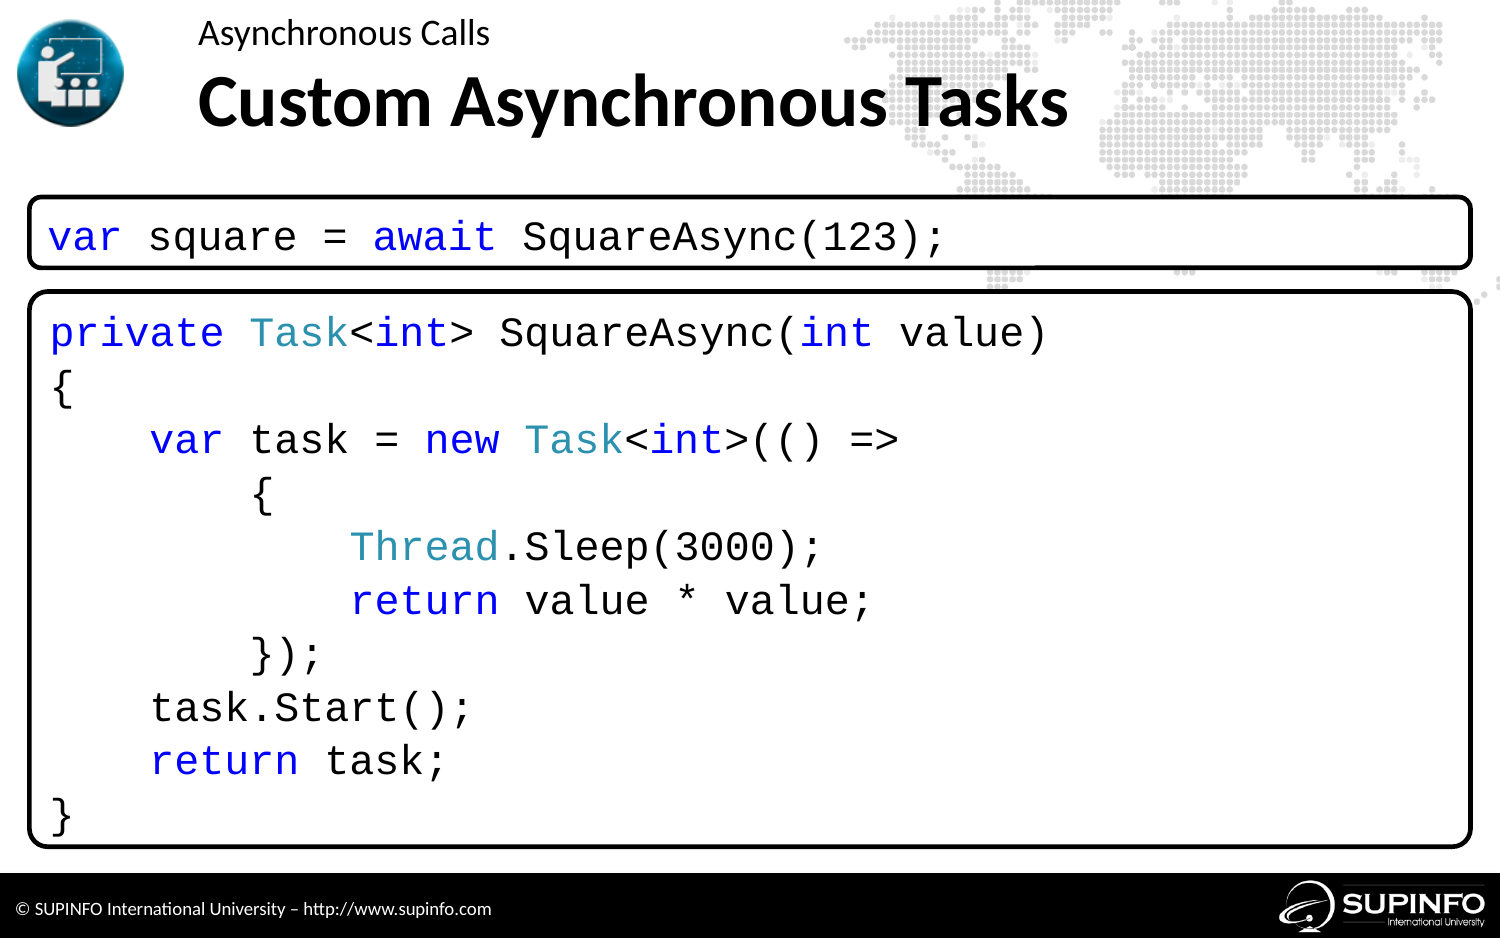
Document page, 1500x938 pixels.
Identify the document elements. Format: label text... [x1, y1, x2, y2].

picture [1269, 870, 1494, 938]
picture [17, 19, 125, 127]
list Asynchronous Calls [183, 0, 1459, 56]
text_box private Task<int> SquareAsync(int value) { var task = new Task<int>(() => { Thread.Sleep(3000); return value * value; }); task.Start(); return task; } [27, 289, 1473, 849]
text_box var square = await SquareAsync(123); [27, 194, 1473, 270]
title Custom Asynchronous Tasks [183, 56, 1459, 138]
picture [844, 0, 1500, 327]
text_box [419, 28, 450, 90]
picture [39, 46, 101, 107]
picture [49, 37, 102, 75]
